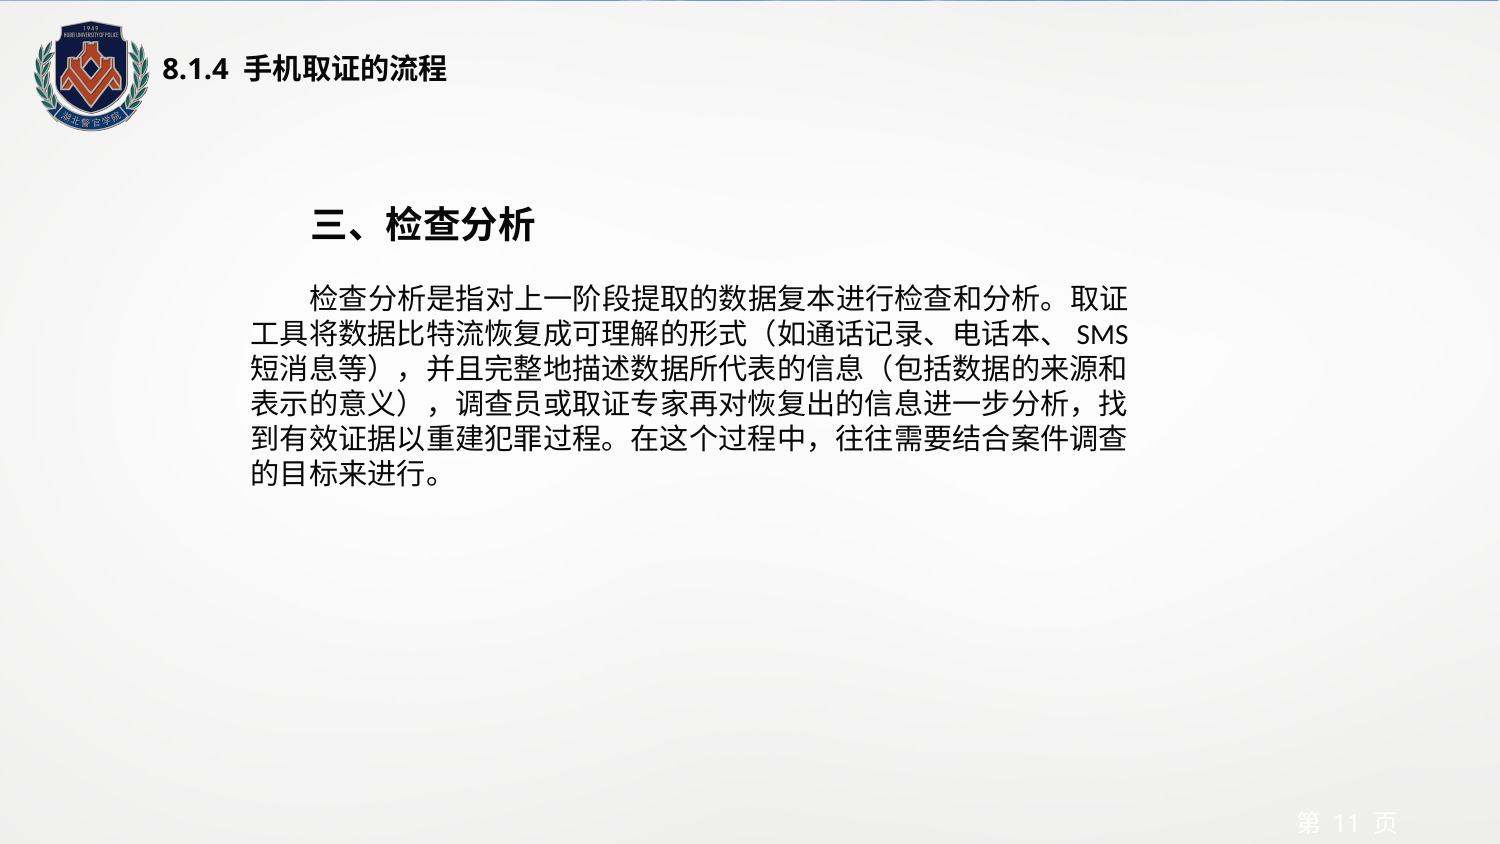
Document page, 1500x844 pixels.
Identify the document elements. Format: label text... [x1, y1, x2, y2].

text_box 三、检查分析 检查分析是指对上一阶段提取的数据复本进行检查和分析。取证工具将数据比特流恢复成可理解的形式（如通话记录、电话本、SMS短消息等），并且完整地描述数据所代表的信息（包括数据的来源和表示的意义），调查员或取证专家再对恢复出的信息进一步分析，找到有效证据以重建犯罪过程。在这个过程中，往往需要结合案件调查的目标来进行。 [235, 193, 1161, 498]
picture [0, 0, 1500, 844]
text_box 8.1.4 手机取证的流程 [147, 43, 650, 93]
